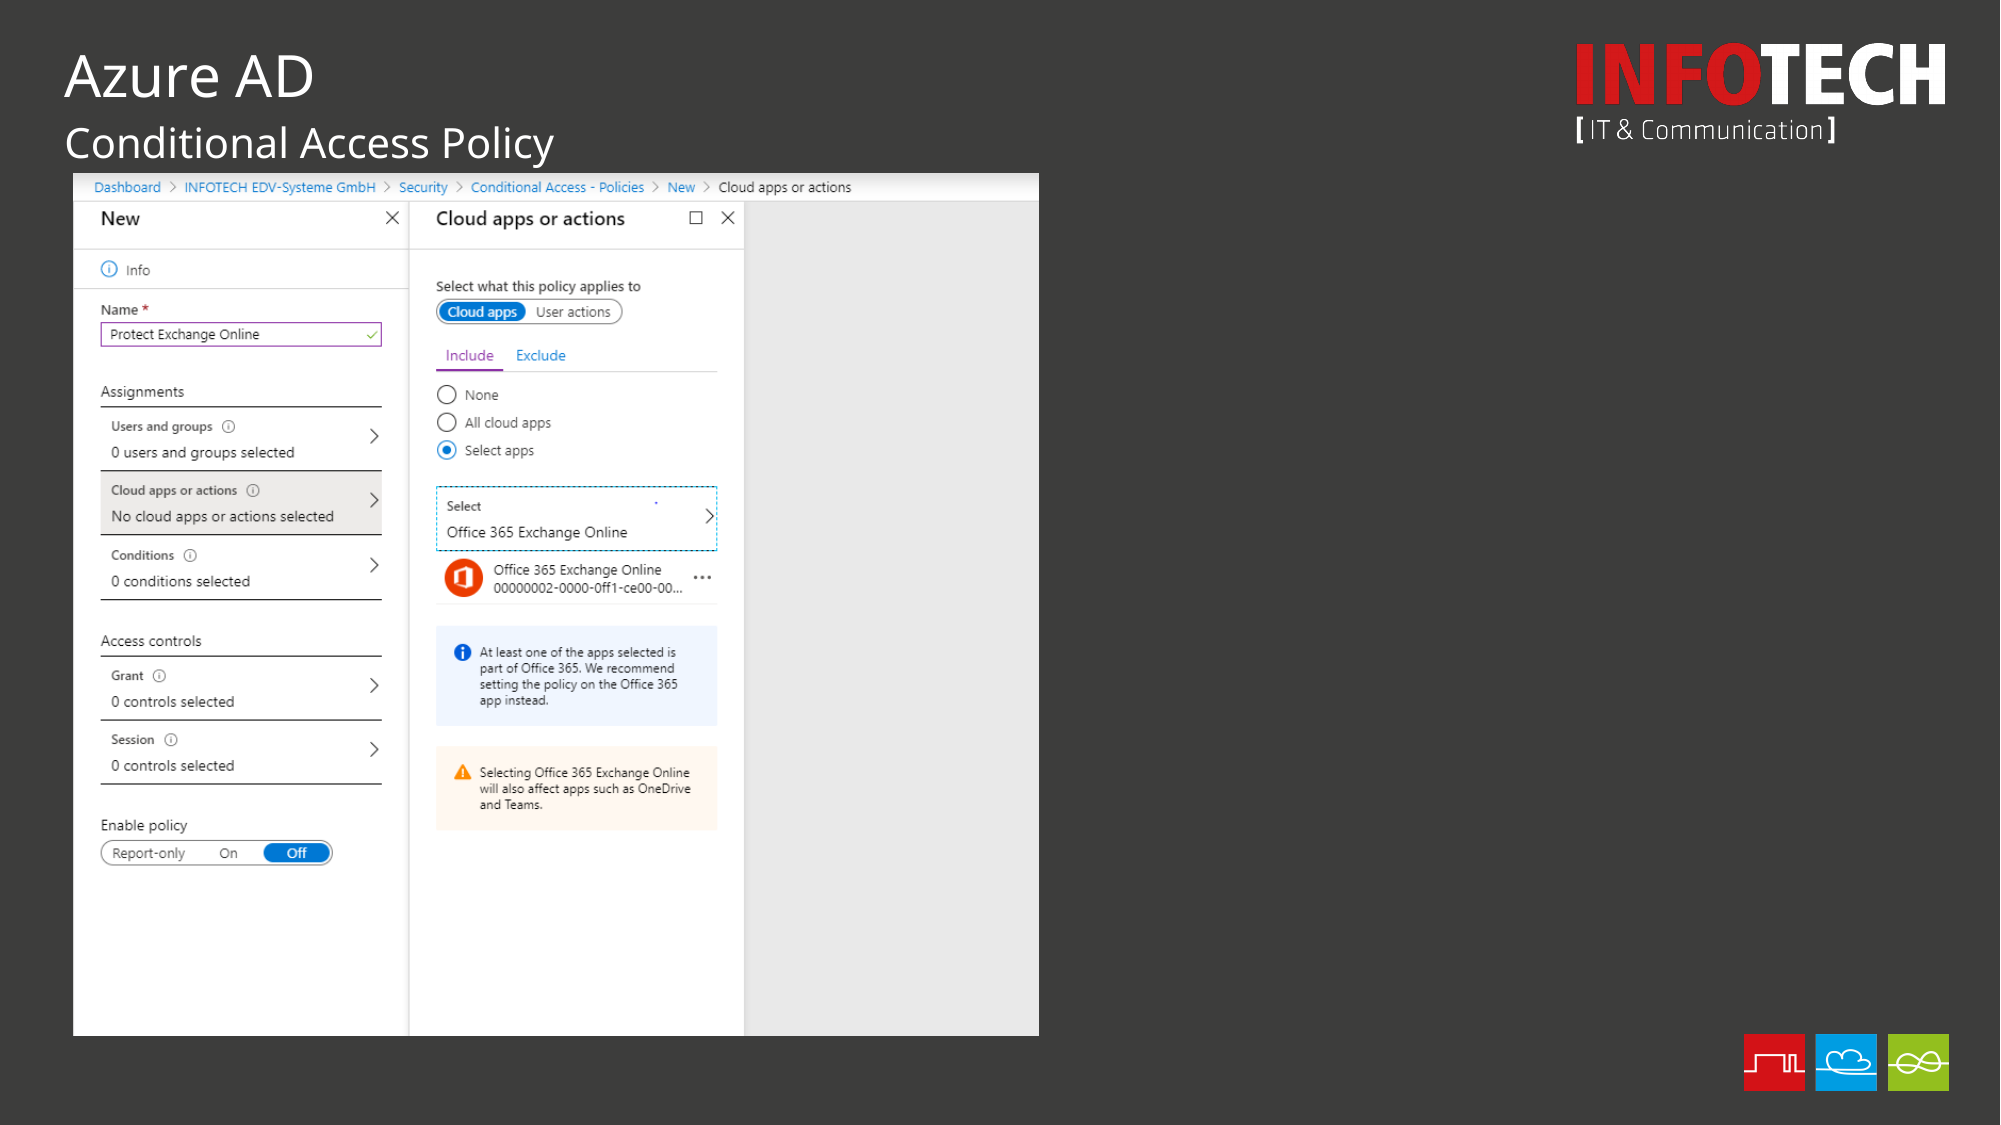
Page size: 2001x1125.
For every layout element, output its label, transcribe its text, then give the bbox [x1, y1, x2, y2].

picture [1843, 1034, 1949, 1091]
picture [1573, 39, 1949, 149]
list Azure AD Conditional Access Policy [49, 39, 1389, 199]
picture [73, 173, 1040, 1037]
picture [1744, 1034, 1864, 1091]
